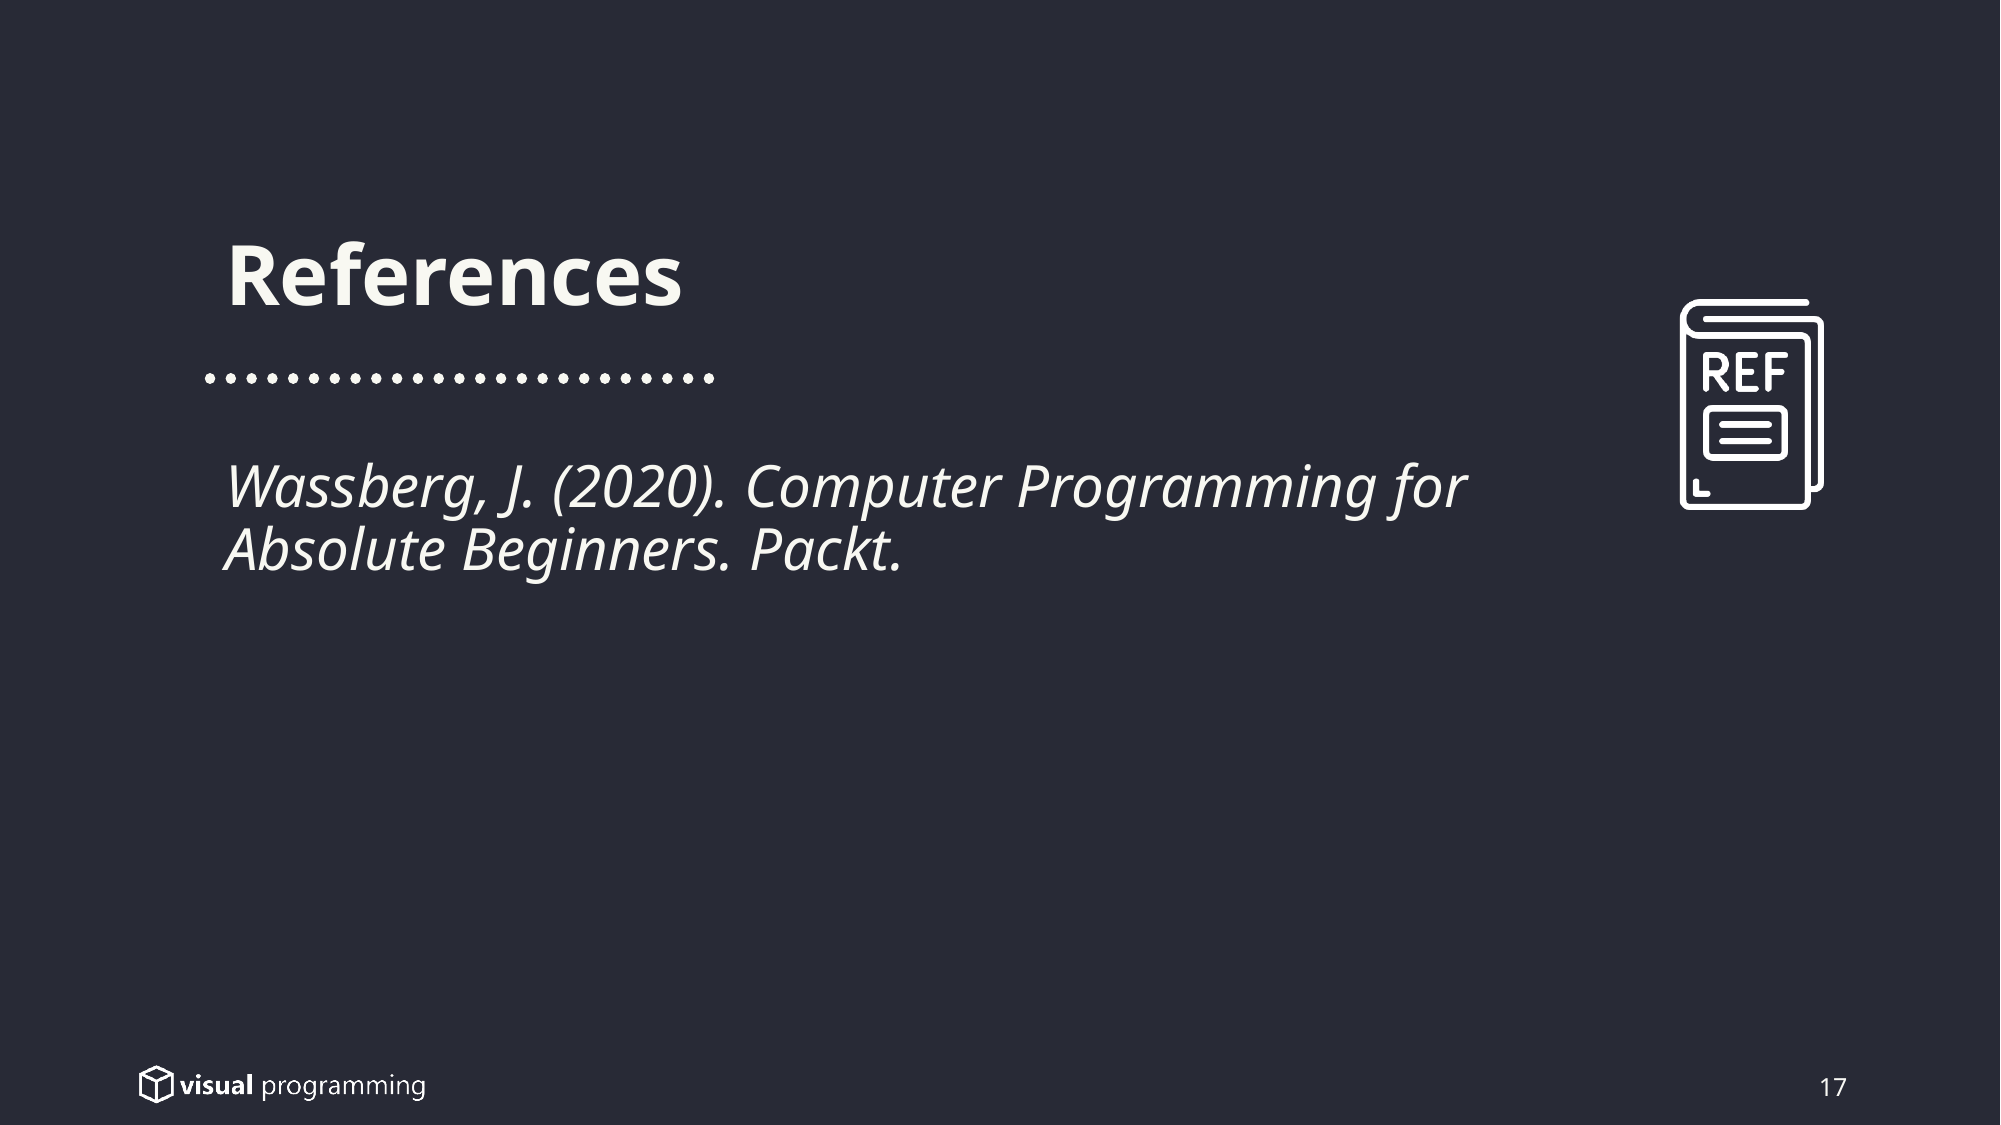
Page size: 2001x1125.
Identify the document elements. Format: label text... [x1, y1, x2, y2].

picture [1650, 299, 1860, 510]
list Wassberg, J. (2020). Computer Programming for Absolute Beginners. Packt. [210, 449, 1785, 1014]
list References [210, 218, 1785, 339]
slide_number 17 [1751, 1058, 1863, 1119]
picture [137, 1059, 443, 1117]
